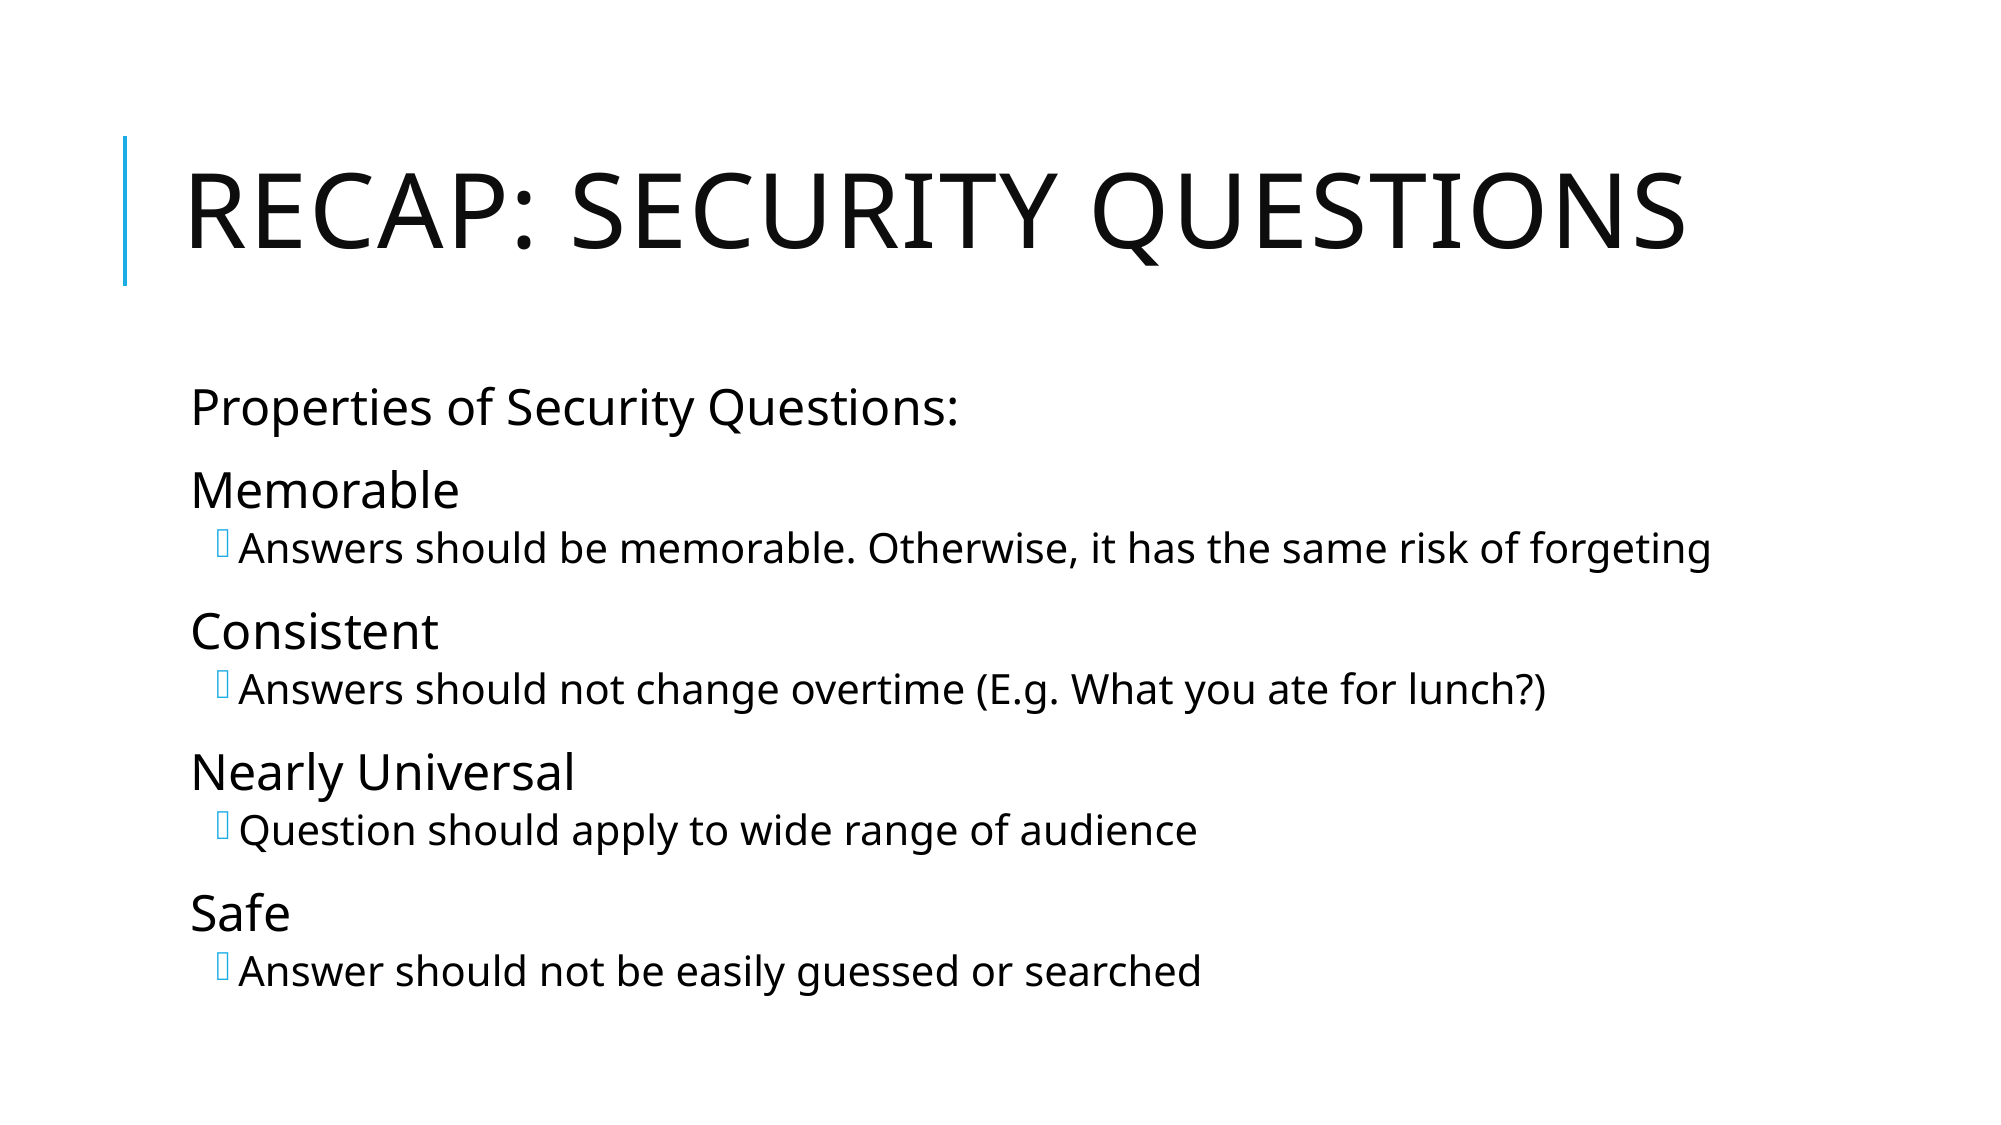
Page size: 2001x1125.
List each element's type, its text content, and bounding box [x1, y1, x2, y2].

list Properties of Security Questions: Memorable Answers should be memorable. Otherwise, it has the same risk of forgeting Consistent Answers should not change overtime (E.g. What you ate for lunch?) Nearly Universal Question should apply to wide range of audience Safe Answer should not be easily guessed or searched [168, 375, 1763, 1035]
title Recap: security questions [168, 96, 1763, 342]
